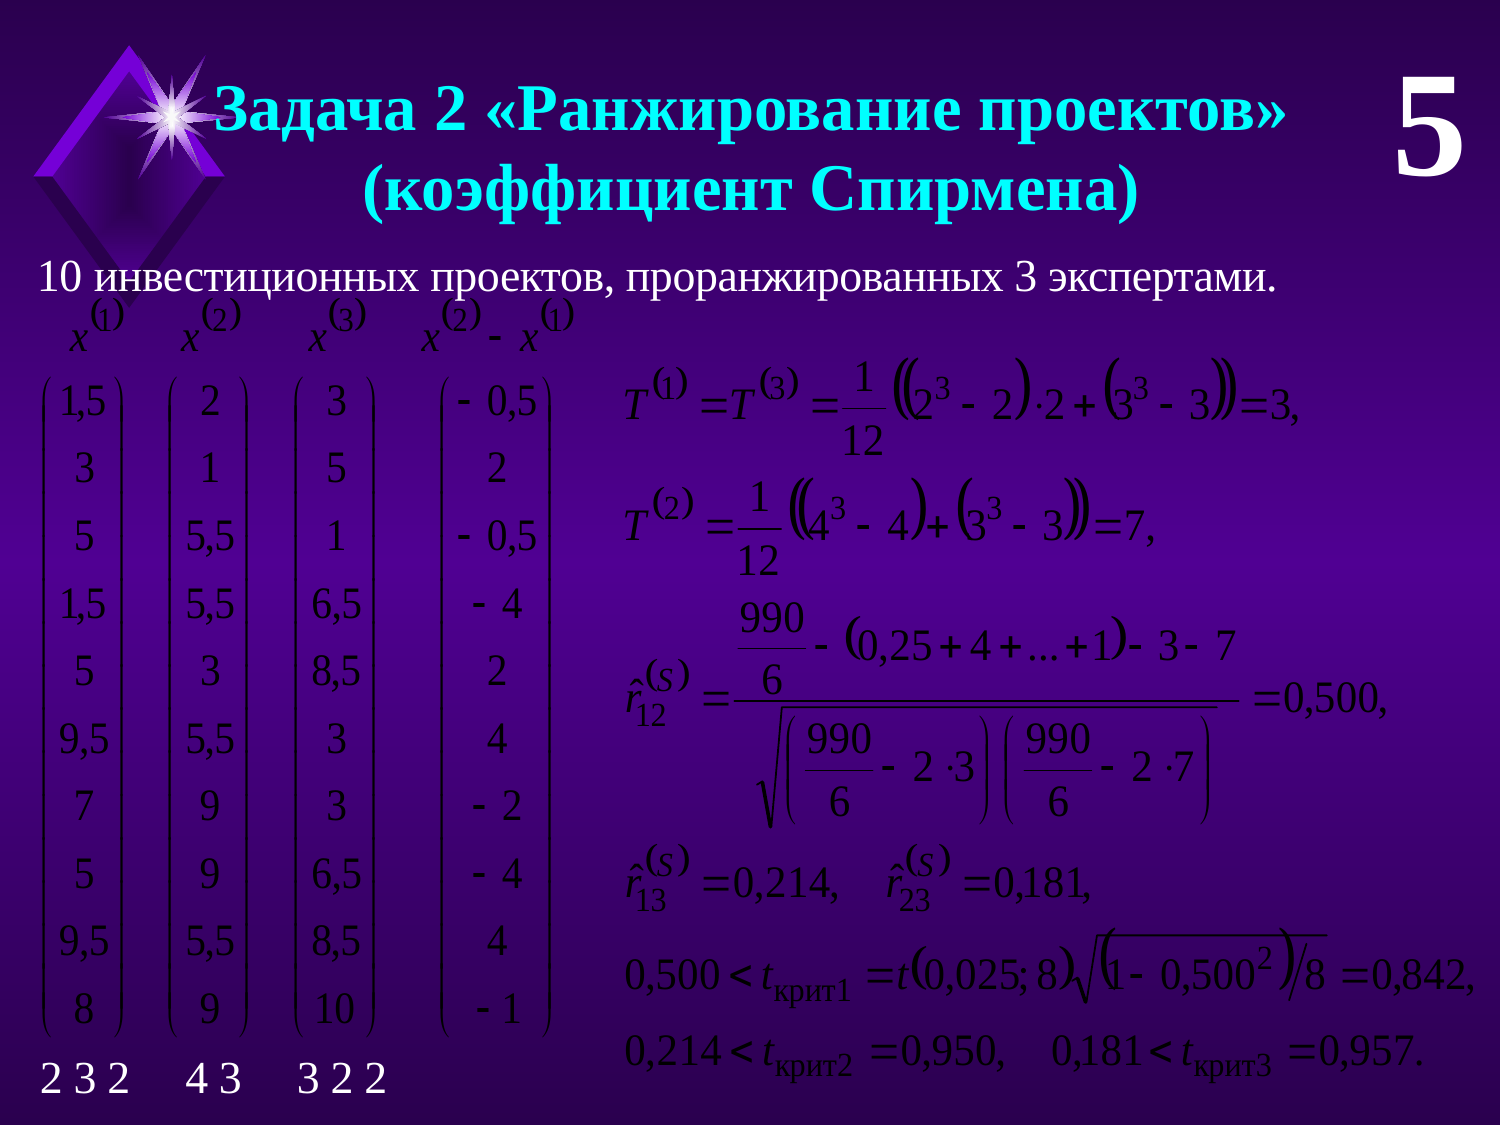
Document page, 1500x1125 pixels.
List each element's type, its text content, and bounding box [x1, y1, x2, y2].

text_box Задача 2 «Ранжирование проектов» (коэффициент Спирмена) [29, 56, 1474, 232]
text_box 2 3 2 4 3 3 2 2 [25, 1040, 417, 1111]
text_box 5 [1293, 17, 1482, 213]
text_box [34, 295, 581, 1047]
text_box 10 инвестиционных проектов, проранжированных 3 экспертами. [22, 238, 1474, 309]
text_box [618, 348, 1483, 1092]
